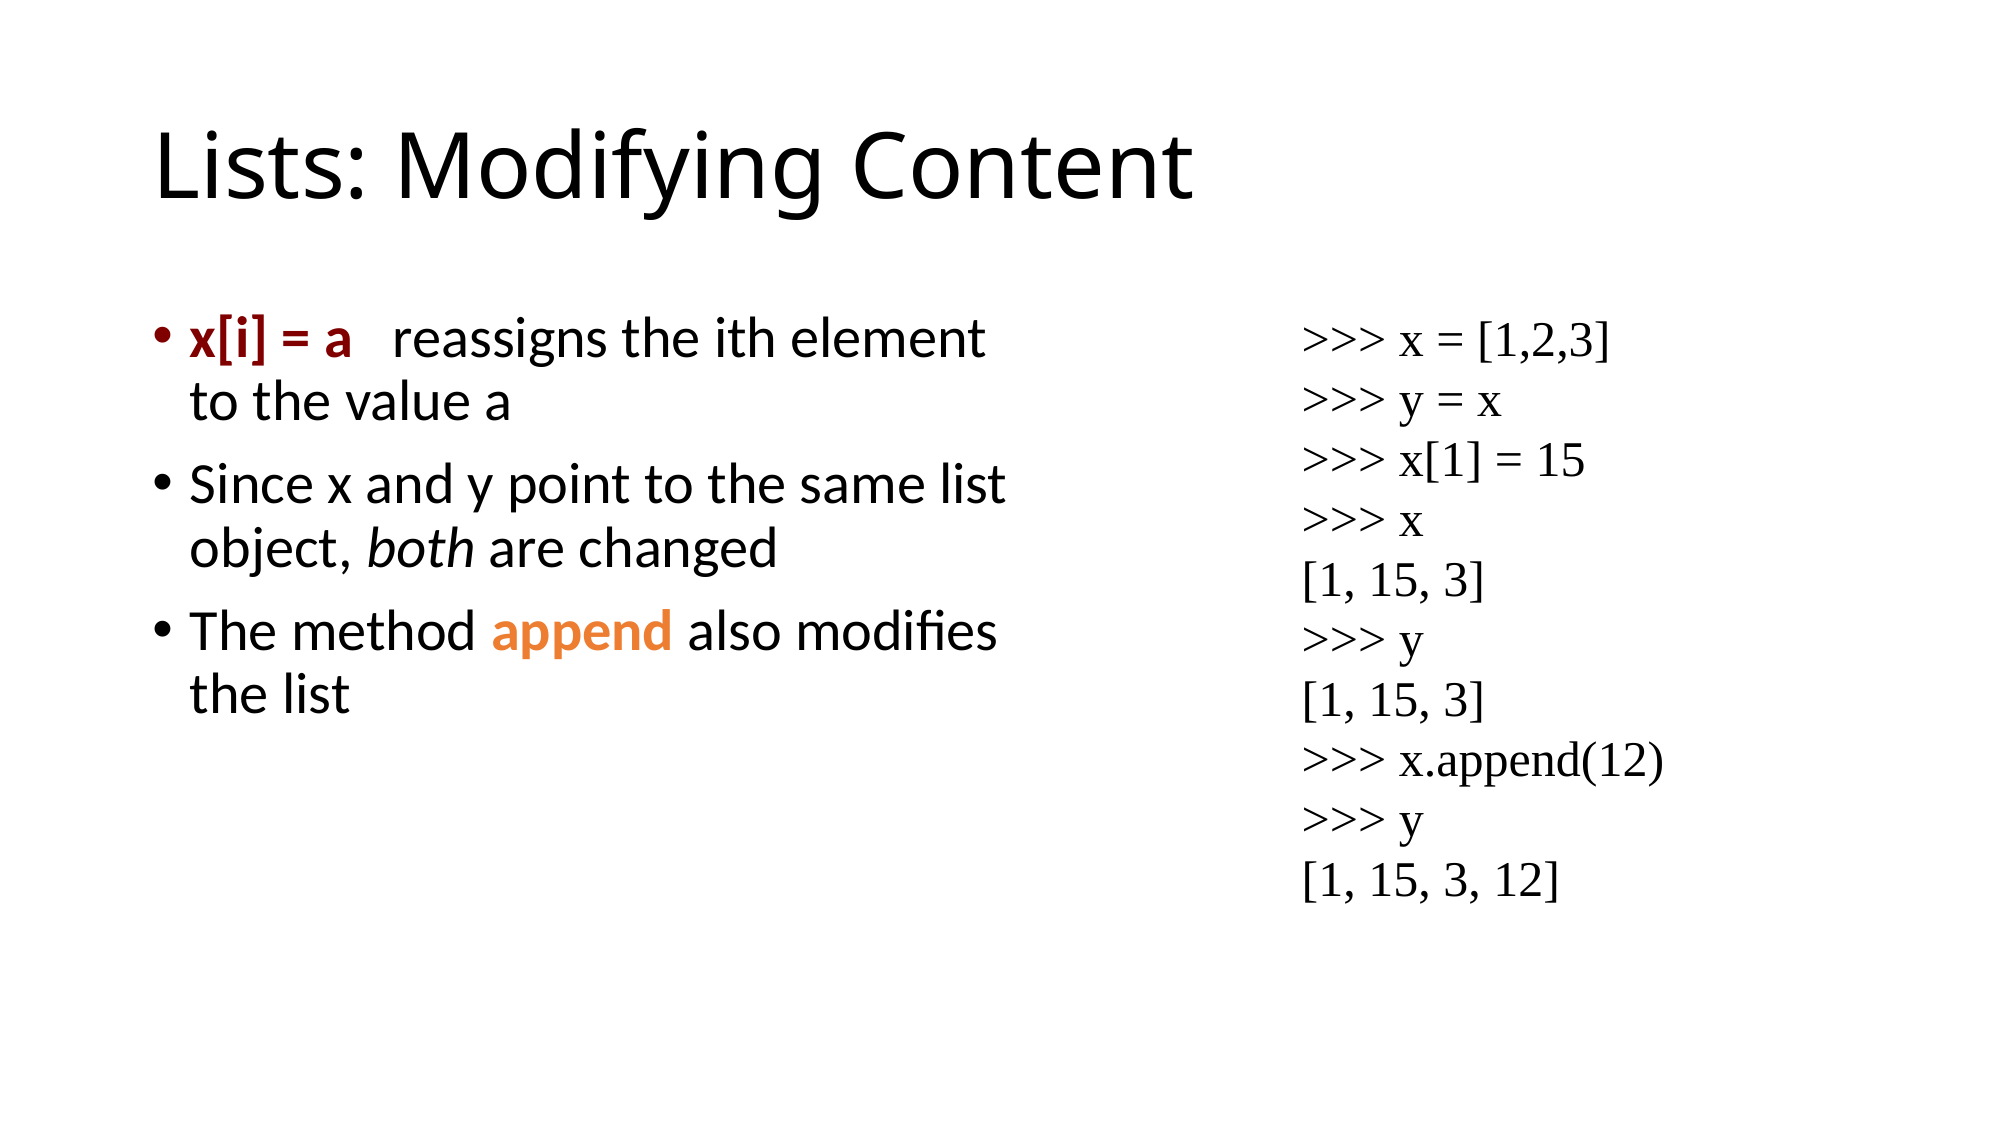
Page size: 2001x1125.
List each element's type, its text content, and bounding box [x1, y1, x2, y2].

text_box >>> x = [1,2,3] >>> y = x >>> x[1] = 15 >>> x [1, 15, 3] >>> y [1, 15, 3] >>> x.append(12) >>> y [1, 15, 3, 12] [1286, 299, 1742, 975]
list x[i] = a reassigns the ith element to the value a Since x and y point to the same list object, both are changed The method append also modifies the list [137, 299, 1025, 962]
title Lists: Modifying Content [137, 59, 1863, 278]
